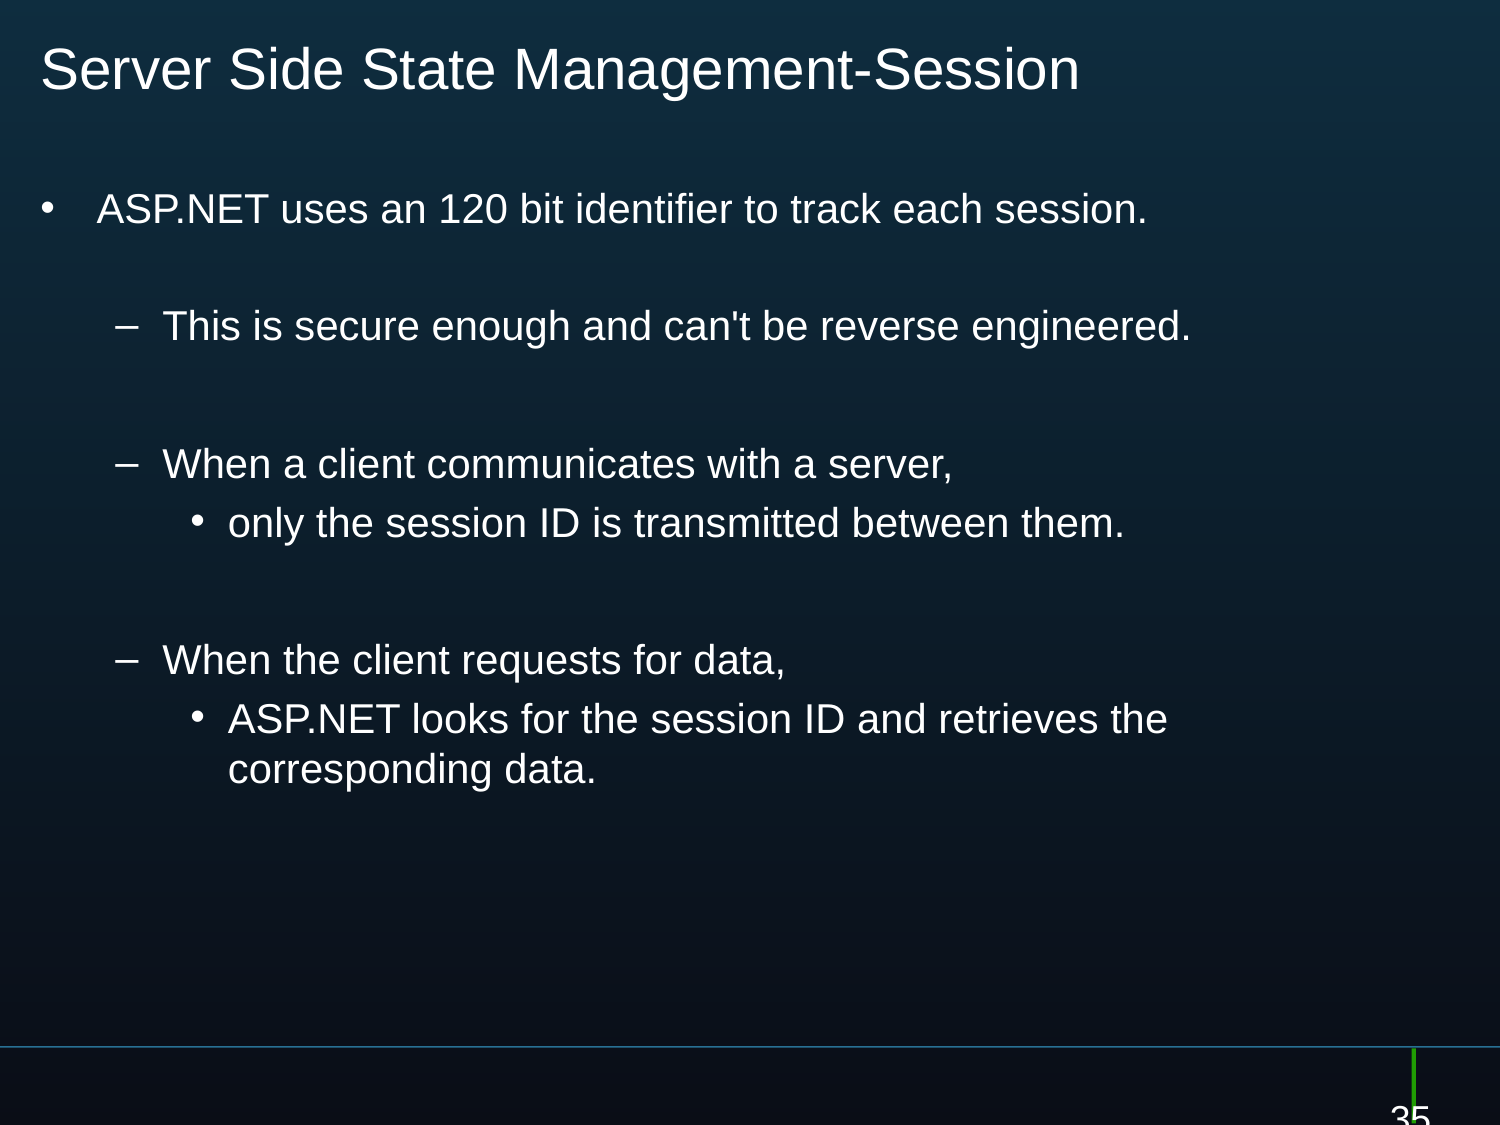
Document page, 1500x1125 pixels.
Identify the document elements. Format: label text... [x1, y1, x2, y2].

title Server Side State Management-Session [25, 23, 1151, 112]
slide_number 35 [1374, 1087, 1496, 1125]
list ASP.NET uses an 120 bit identifier to track each session. This is secure enough and can't be reverse engineered. When a client communicates with a server, only the session ID is transmitted between them. When the client requests for data, ASP.NET looks for the session ID and retrieves the corresponding data. [25, 174, 1450, 980]
